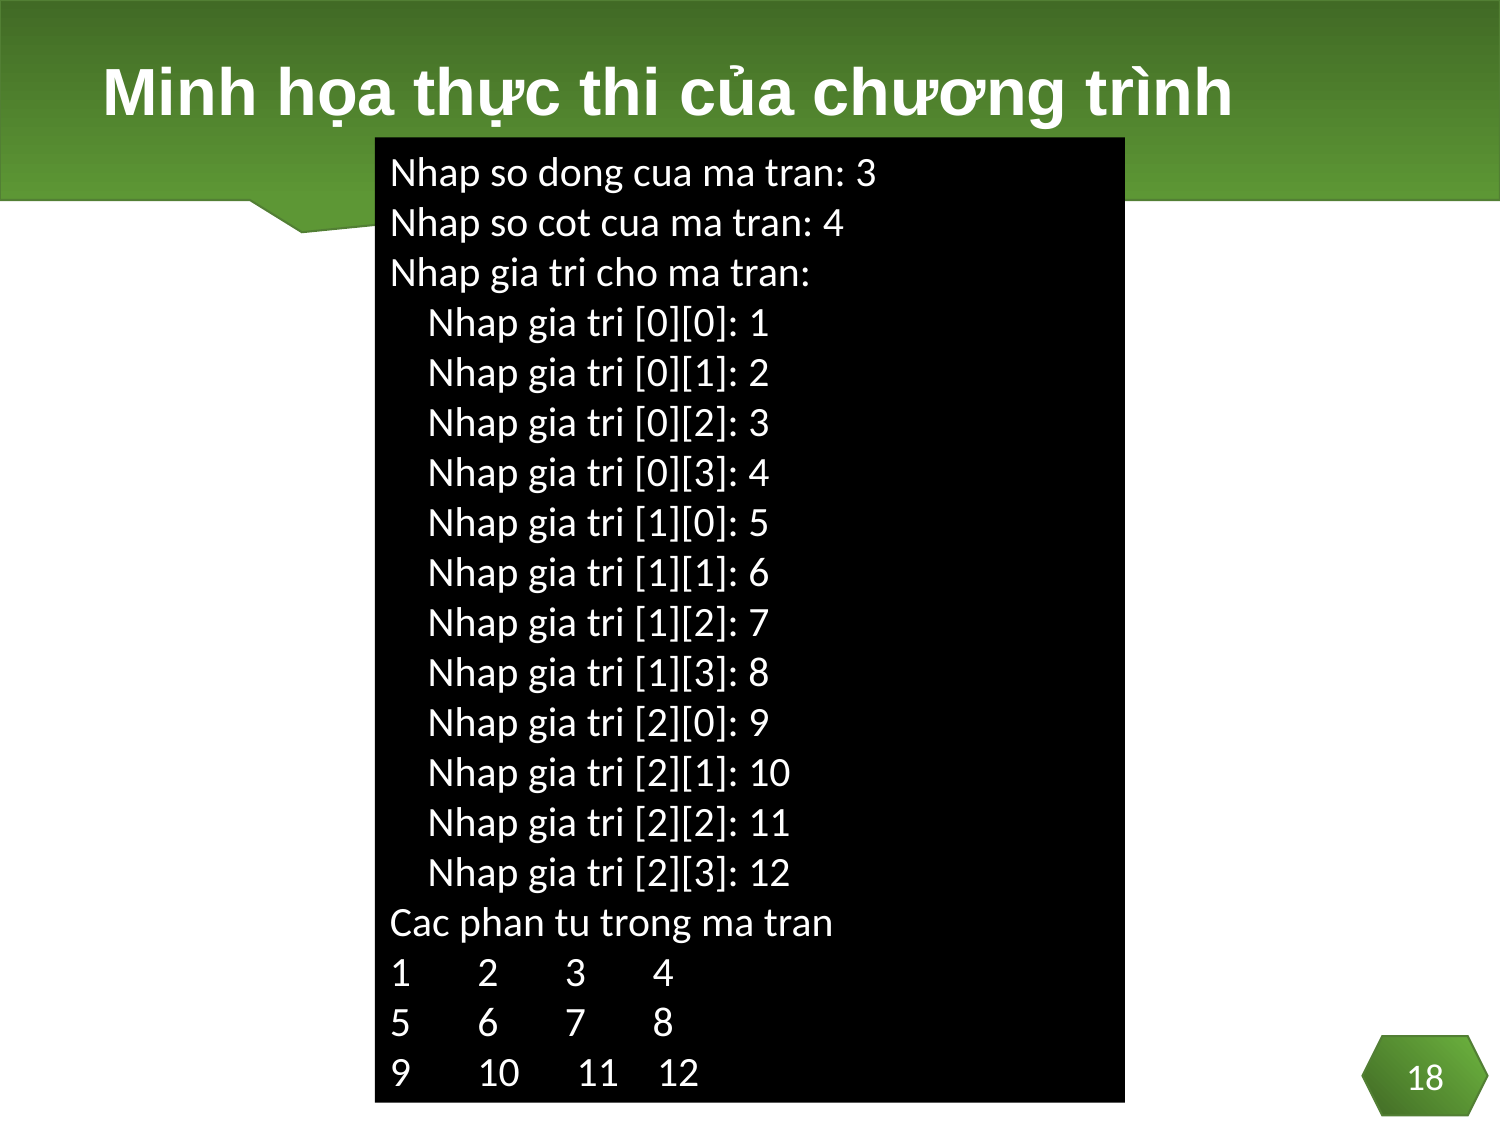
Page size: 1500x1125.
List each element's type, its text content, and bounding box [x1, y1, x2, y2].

text_box Nhap so dong cua ma tran: 3 Nhap so cot cua ma tran: 4 Nhap gia tri cho ma tran: Nhap gia tri [0][0]: 1 Nhap gia tri [0][1]: 2 Nhap gia tri [0][2]: 3 Nhap gia tri [0][3]: 4 Nhap gia tri [1][0]: 5 Nhap gia tri [1][1]: 6 Nhap gia tri [1][2]: 7 Nhap gia tri [1][3]: 8 Nhap gia tri [2][0]: 9 Nhap gia tri [2][1]: 10 Nhap gia tri [2][2]: 11 Nhap gia tri [2][3]: 12 Cac phan tu trong ma tran 1 2 3 4 5 6 7 8 9 10 11 12 [374, 137, 1125, 1103]
title Minh họa thực thi của chương trình [87, 12, 1413, 175]
